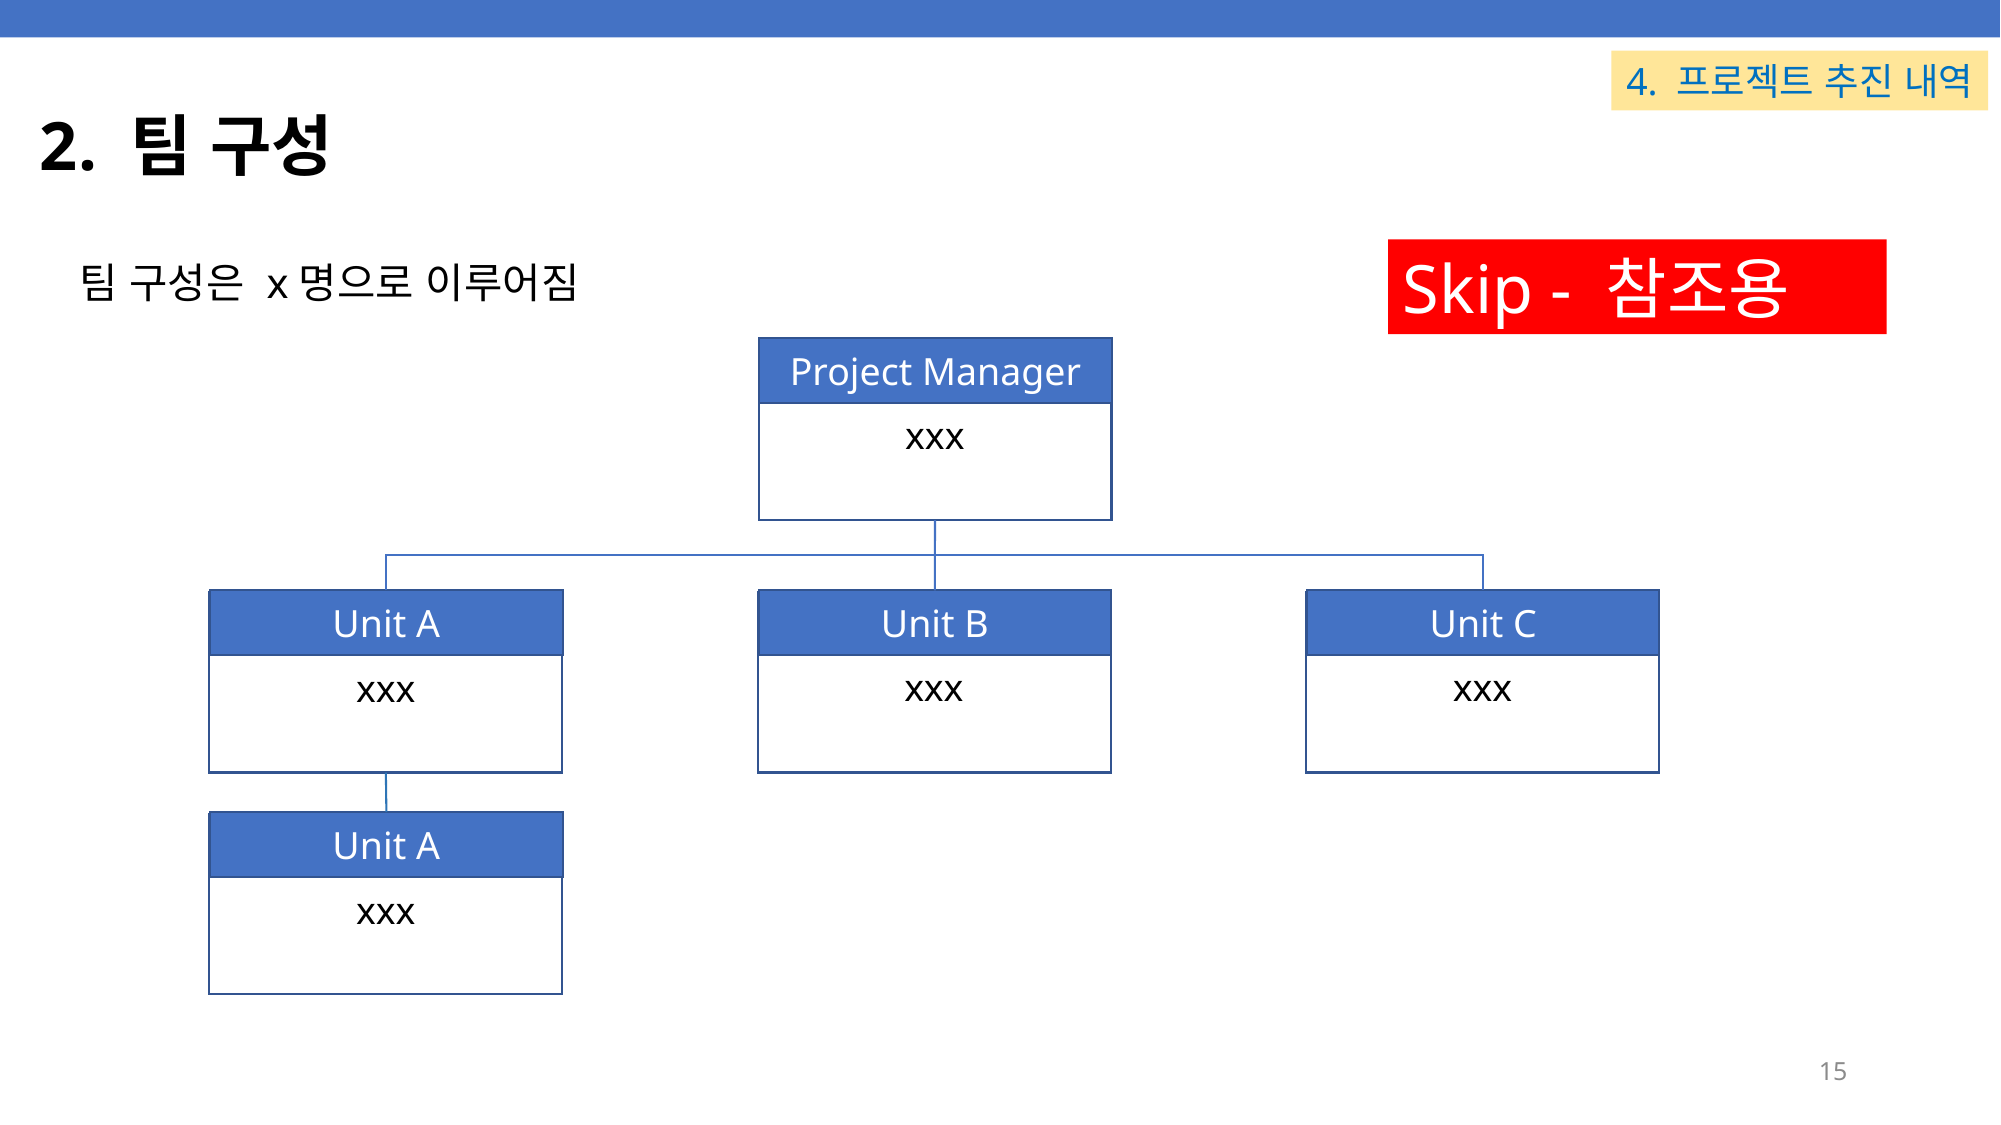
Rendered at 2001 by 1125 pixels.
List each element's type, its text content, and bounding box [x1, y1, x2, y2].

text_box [1174, 281, 1245, 830]
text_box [209, 812, 563, 995]
text_box 4. 프로젝트 추진 내역 [1611, 50, 1989, 111]
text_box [1306, 590, 1660, 773]
list 팀 구성은 x명으로 이루어짐 [64, 254, 1925, 353]
slide_number 15 [1412, 1042, 1863, 1103]
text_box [758, 337, 1112, 521]
title 2. 팀 구성 [24, 82, 1965, 217]
text_box Skip - 참조용 [1388, 239, 1887, 335]
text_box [209, 590, 563, 773]
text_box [625, 280, 696, 830]
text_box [757, 590, 1111, 773]
